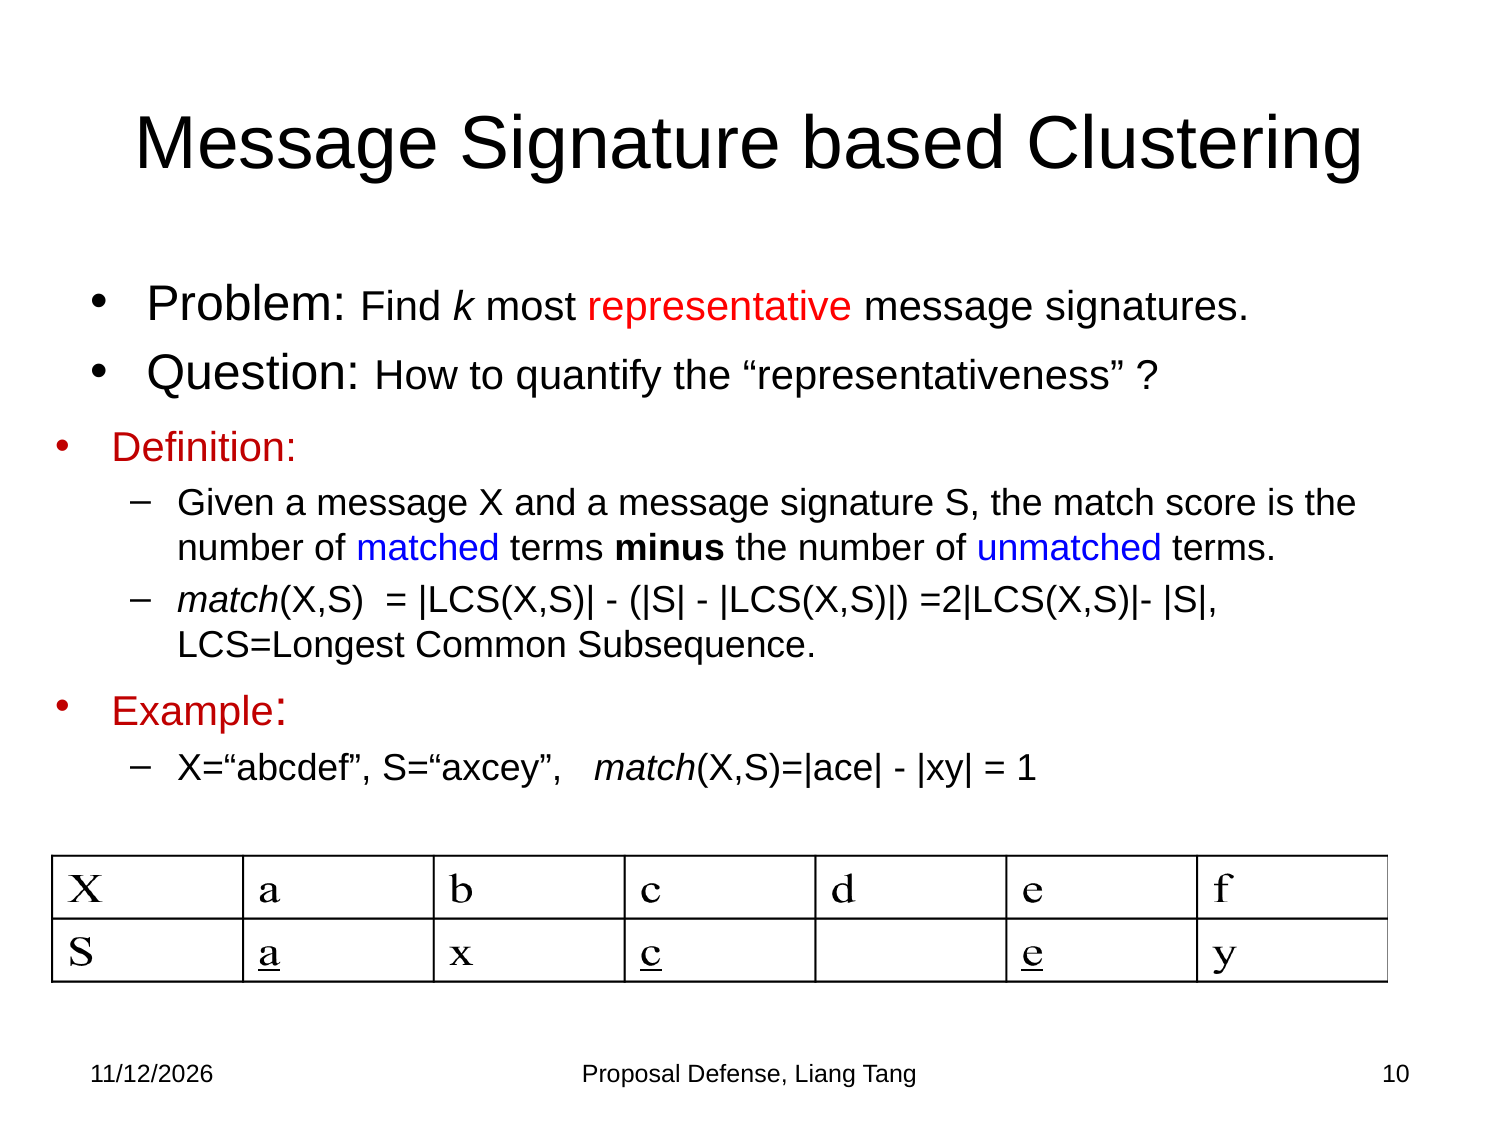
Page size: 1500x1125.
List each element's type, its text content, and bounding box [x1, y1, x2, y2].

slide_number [75, 1042, 425, 1103]
title Message Signature based Clustering [75, 45, 1425, 233]
text_box Definition: Given a message X and a message signature S, the match score is the number of matched terms minus the number of unmatched terms. match(X,S) = |LCS(X,S)| - (|S| - |LCS(X,S)|) =2|LCS(X,S)|- |S|, LCS=Longest Common Subsequence. Example: X=“abcdef”, S=“axcey”, match(X,S)=|ace| - |xy| = 1 [40, 412, 1391, 855]
picture [37, 849, 1388, 1001]
footer Proposal Defense, Liang Tang [512, 1042, 988, 1103]
slide_number 10 [1074, 1042, 1425, 1103]
list Problem: Find k most representative message signatures. Question: How to quantify the “representativeness” ? [75, 262, 1425, 1005]
